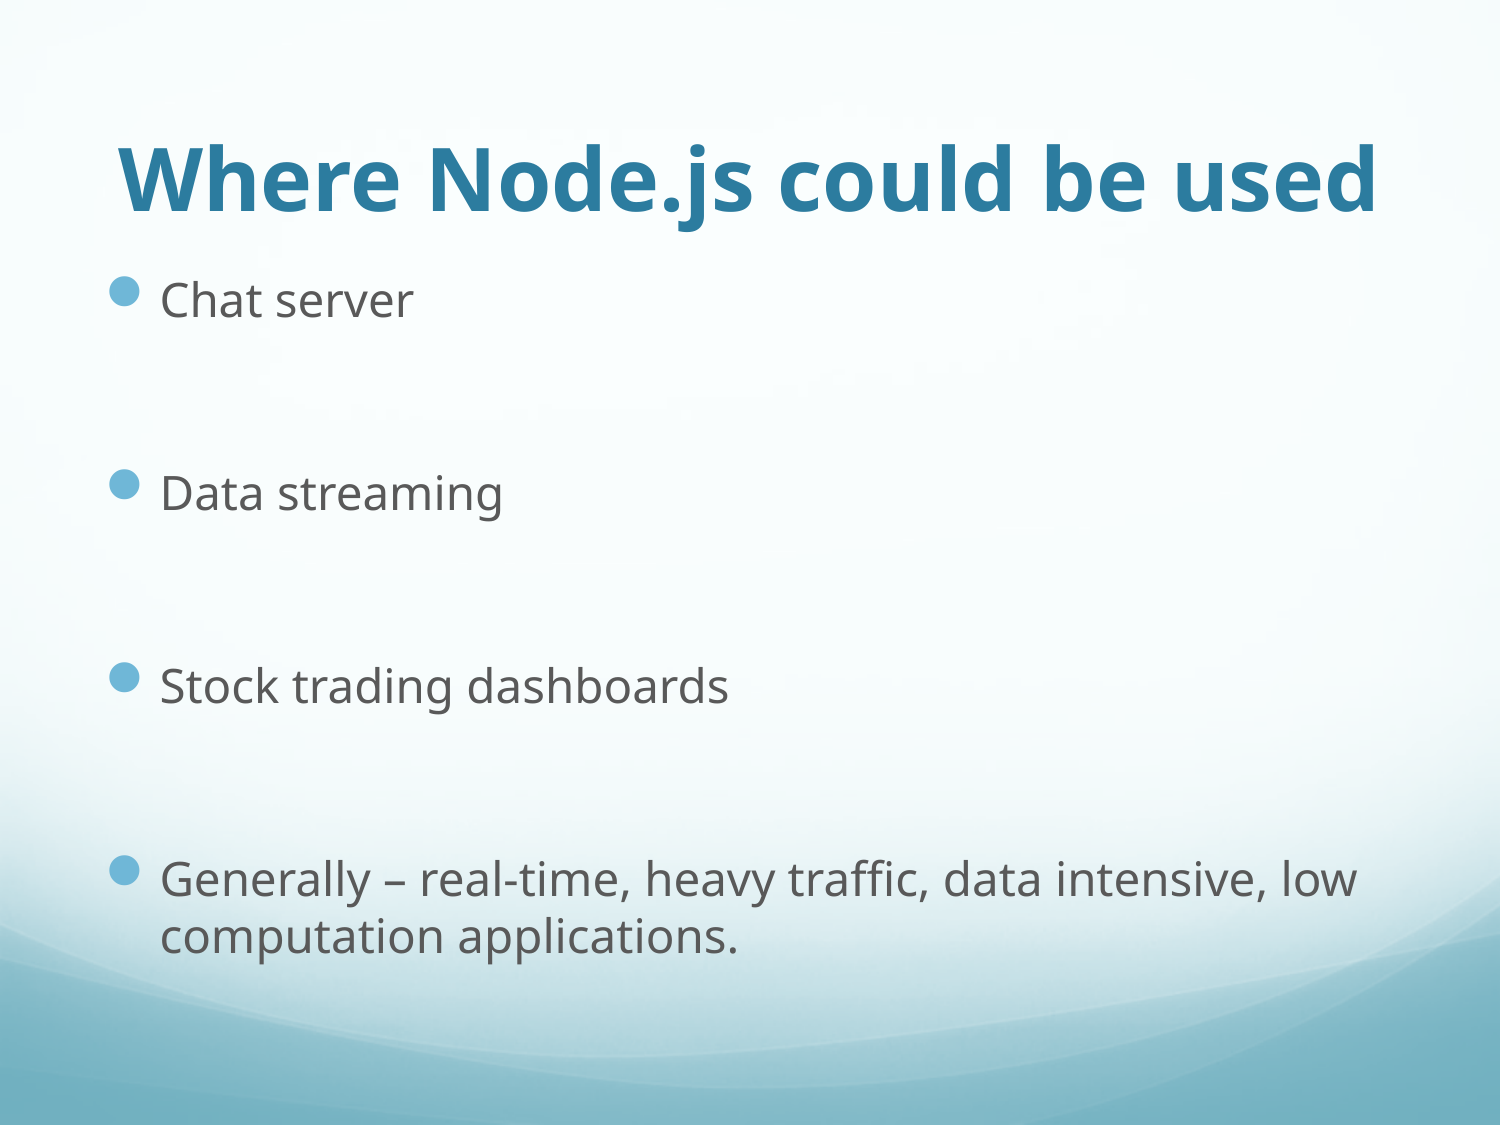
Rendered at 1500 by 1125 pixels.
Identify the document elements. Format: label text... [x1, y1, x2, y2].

title Where Node.js could be used [90, 17, 1410, 237]
list Chat server Data streaming Stock trading dashboards Generally – real-time, heavy traffic, data intensive, low computation applications. [90, 262, 1410, 975]
